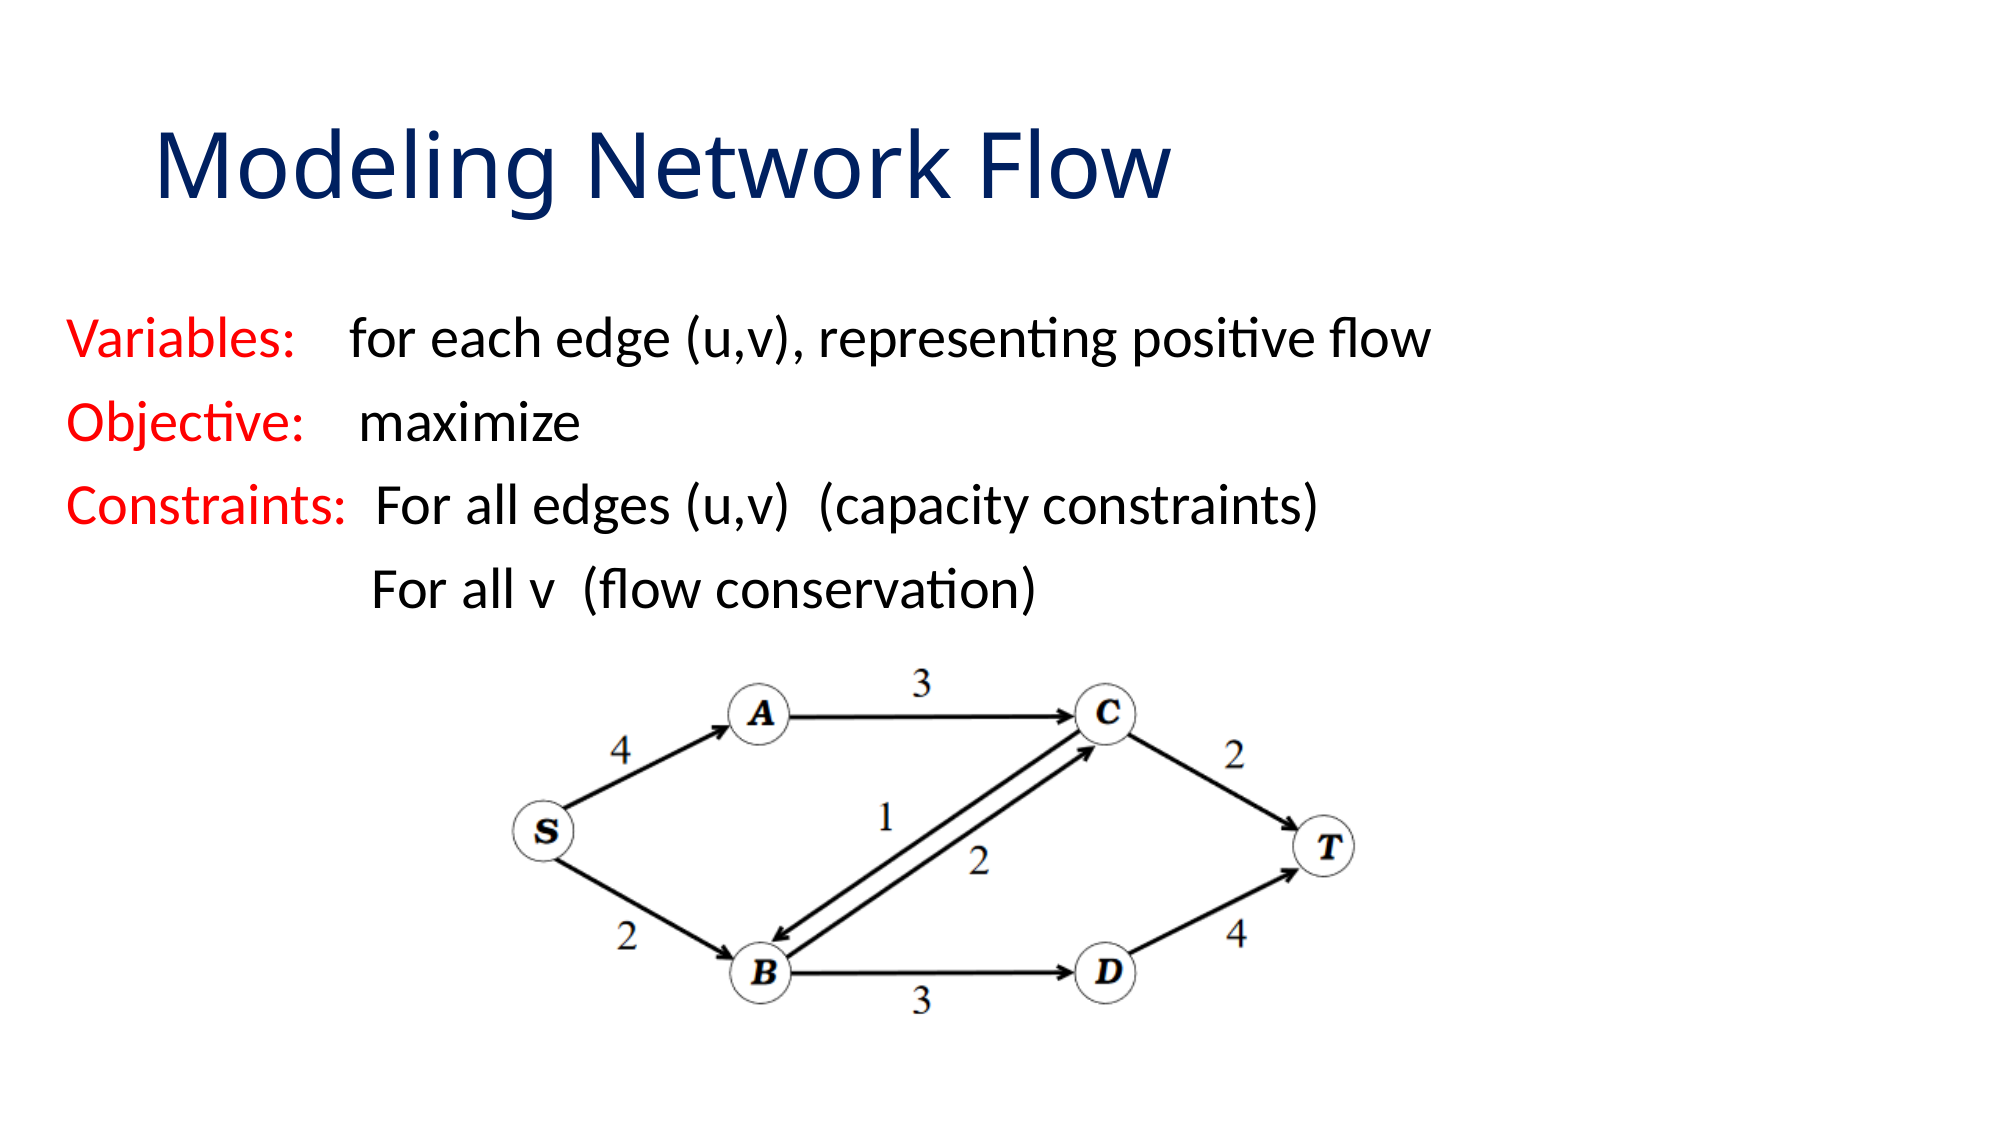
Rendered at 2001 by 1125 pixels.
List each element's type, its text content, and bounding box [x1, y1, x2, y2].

title Modeling Network Flow [137, 59, 1863, 278]
picture [371, 658, 1629, 1036]
